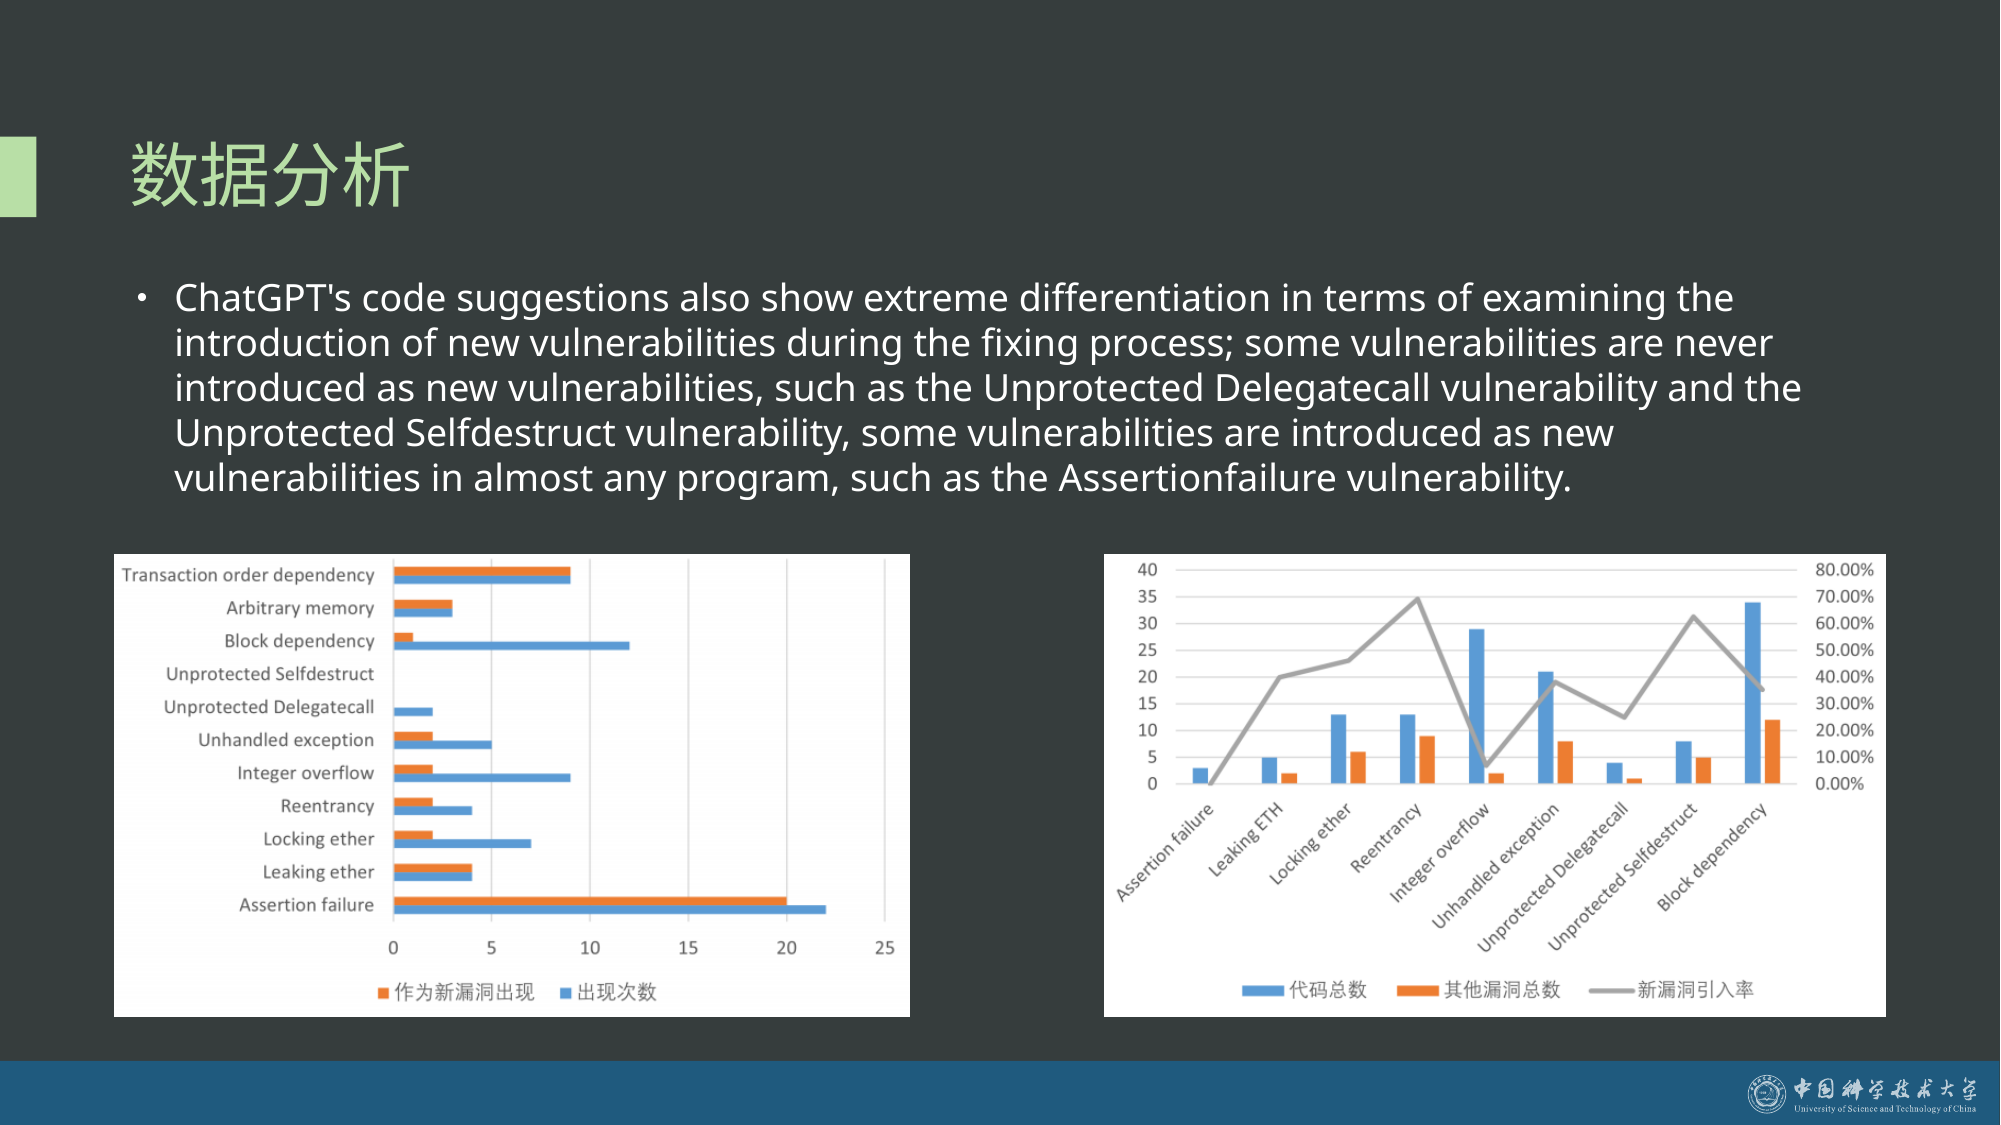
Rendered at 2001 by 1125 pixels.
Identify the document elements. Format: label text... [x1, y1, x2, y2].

title 数据分析 [114, 76, 1886, 224]
picture [1104, 554, 1886, 1017]
picture [114, 554, 910, 1017]
list ChatGPT's code suggestions also show extreme differentiation in terms of examining the introduction of new vulnerabilities during the fixing process; some vulnerabilities are never introduced as new vulnerabilities, such as the Unprotected Delegatecall vulnerability and the Unprotected Selfdestruct vulnerability, some vulnerabilities are introduced as new vulnerabilities in almost any program, such as the Assertionfailure vulnerability. [114, 266, 1886, 990]
